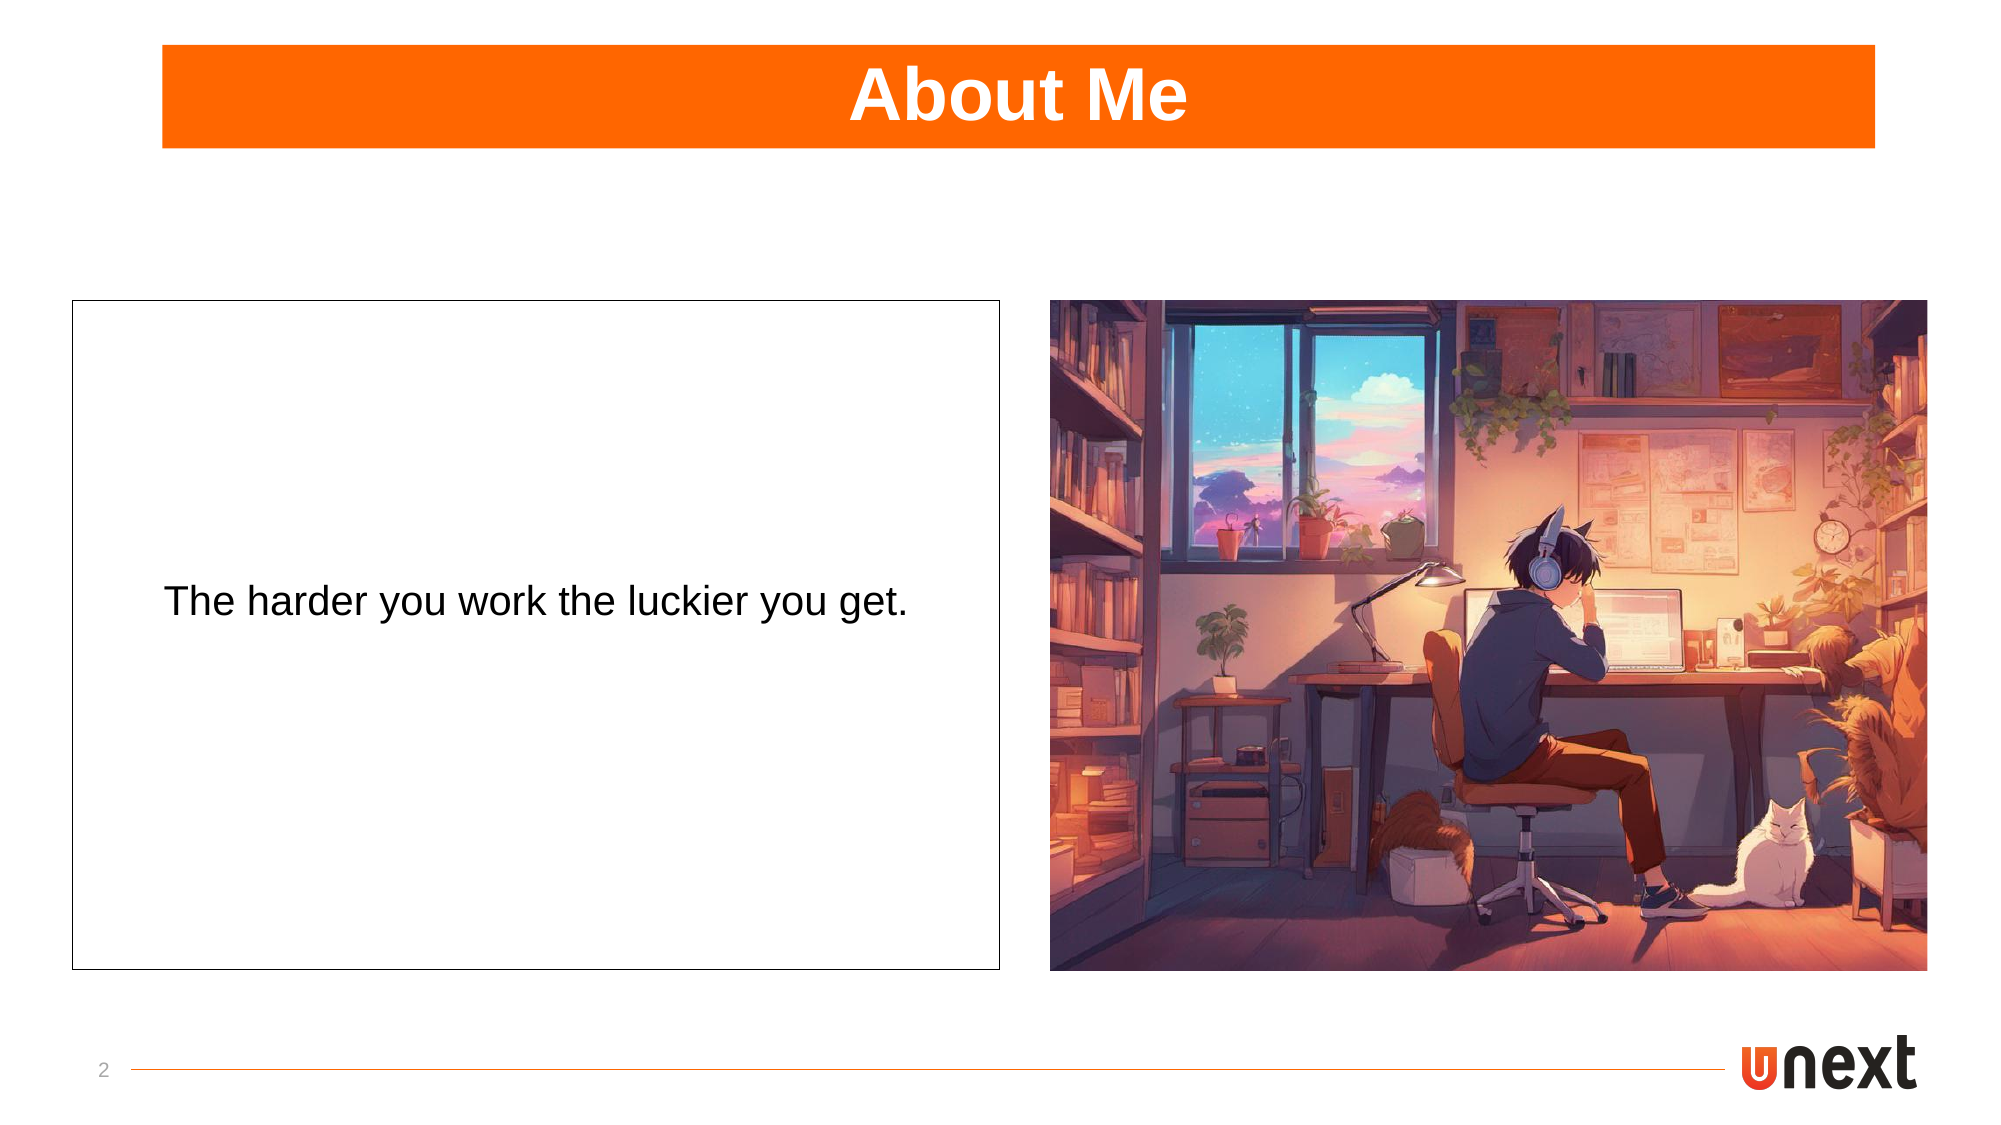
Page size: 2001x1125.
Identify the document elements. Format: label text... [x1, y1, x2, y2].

title About Me [162, 44, 1876, 149]
slide_number 2 [48, 1047, 110, 1091]
text_box The harder you work the luckier you get. [72, 300, 1000, 970]
picture [1742, 1035, 1917, 1090]
picture [1049, 300, 1928, 971]
